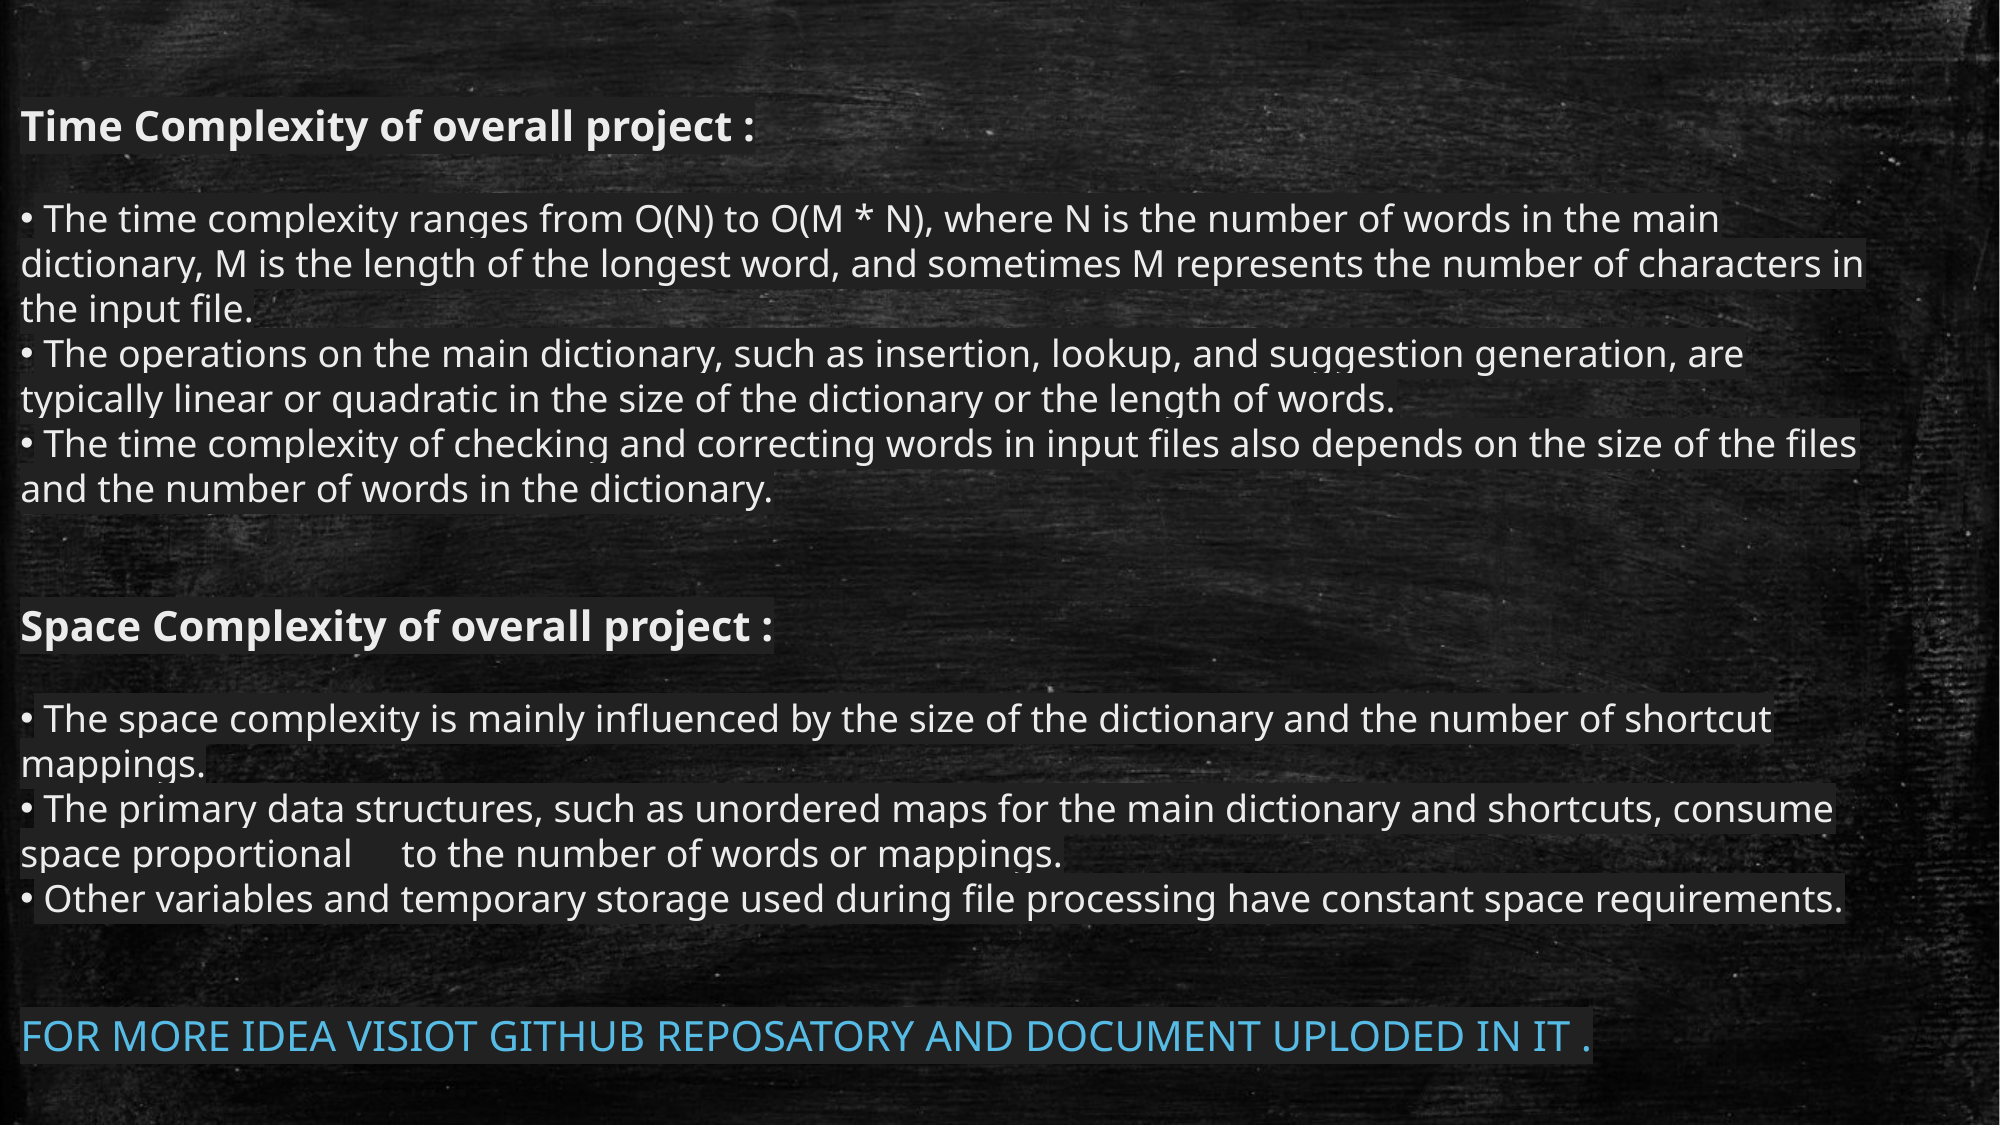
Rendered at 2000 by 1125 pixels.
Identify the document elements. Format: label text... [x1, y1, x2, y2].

text_box Time Complexity of overall project : The time complexity ranges from O(N) to O(M * N), where N is the number of words in the main dictionary, M is the length of the longest word, and sometimes M represents the number of characters in the input file. The operations on the main dictionary, such as insertion, lookup, and suggestion generation, are typically linear or quadratic in the size of the dictionary or the length of words. The time complexity of checking and correcting words in input files also depends on the size of the files and the number of words in the dictionary. Space Complexity of overall project : The space complexity is mainly influenced by the size of the dictionary and the number of shortcut mappings. The primary data structures, such as unordered maps for the main dictionary and shortcuts, consume space proportional to the number of words or mappings. Other variables and temporary storage used during file processing have constant space requirements. FOR MORE IDEA VISIOT GITHUB REPOSATORY AND DOCUMENT UPLODED IN IT . [5, 42, 1908, 1068]
